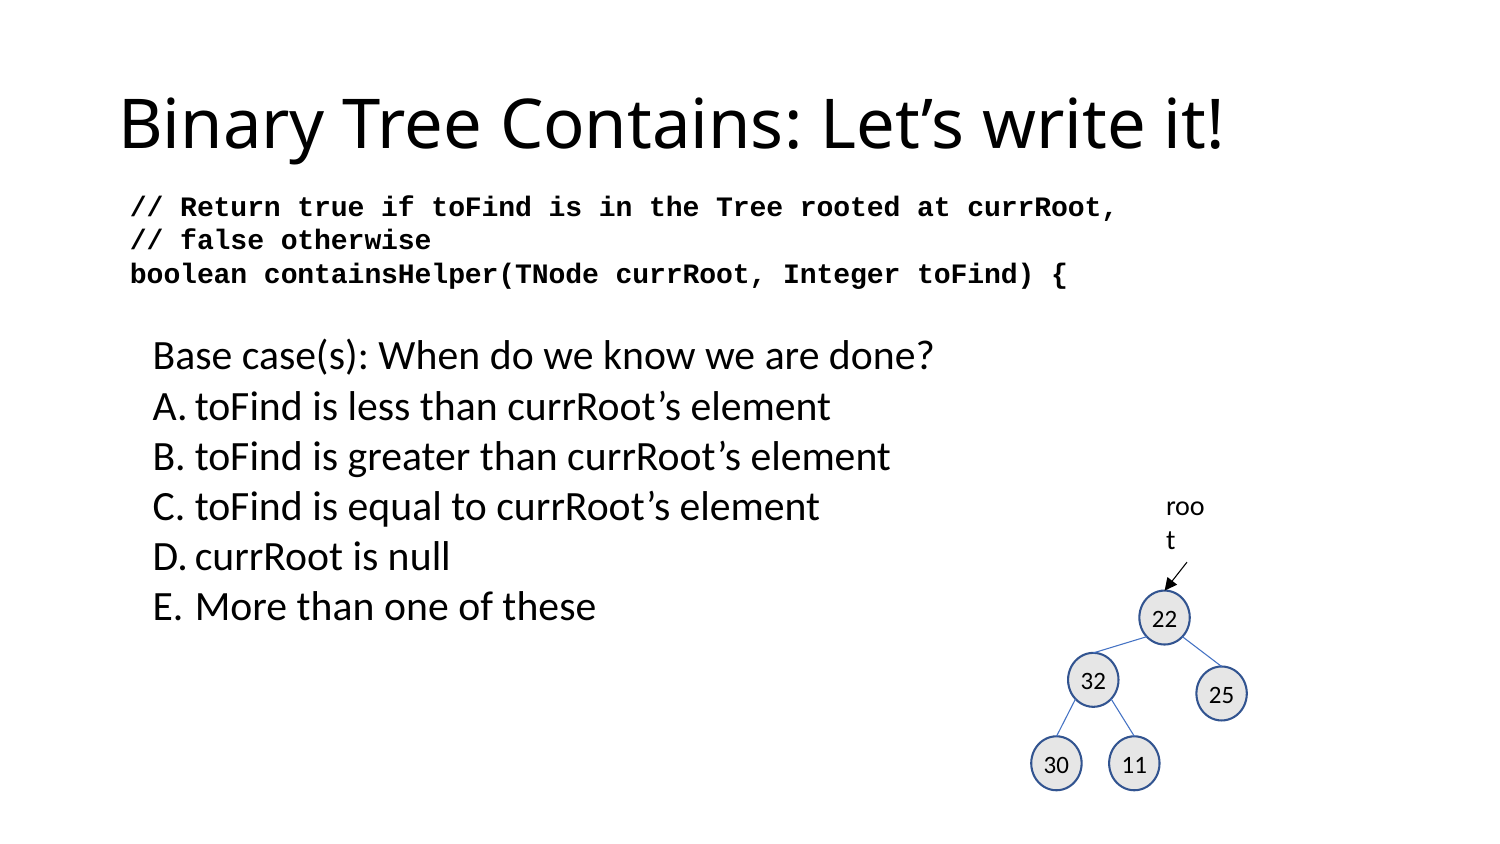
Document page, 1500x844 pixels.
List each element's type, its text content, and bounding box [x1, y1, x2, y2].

text_box Base case(s): When do we know we are done? toFind is less than currRoot’s element toFind is greater than currRoot’s element toFind is equal to currRoot’s element currRoot is null More than one of these [137, 321, 960, 636]
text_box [1031, 590, 1247, 791]
text_box // Return true if toFind is in the Tree rooted at currRoot, // false otherwise boolean containsHelper(TNode currRoot, Integer toFind) { [115, 180, 1150, 297]
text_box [1164, 563, 1187, 591]
text_box root [1151, 479, 1223, 563]
title Binary Tree Contains: Let’s write it! [103, 44, 1397, 208]
